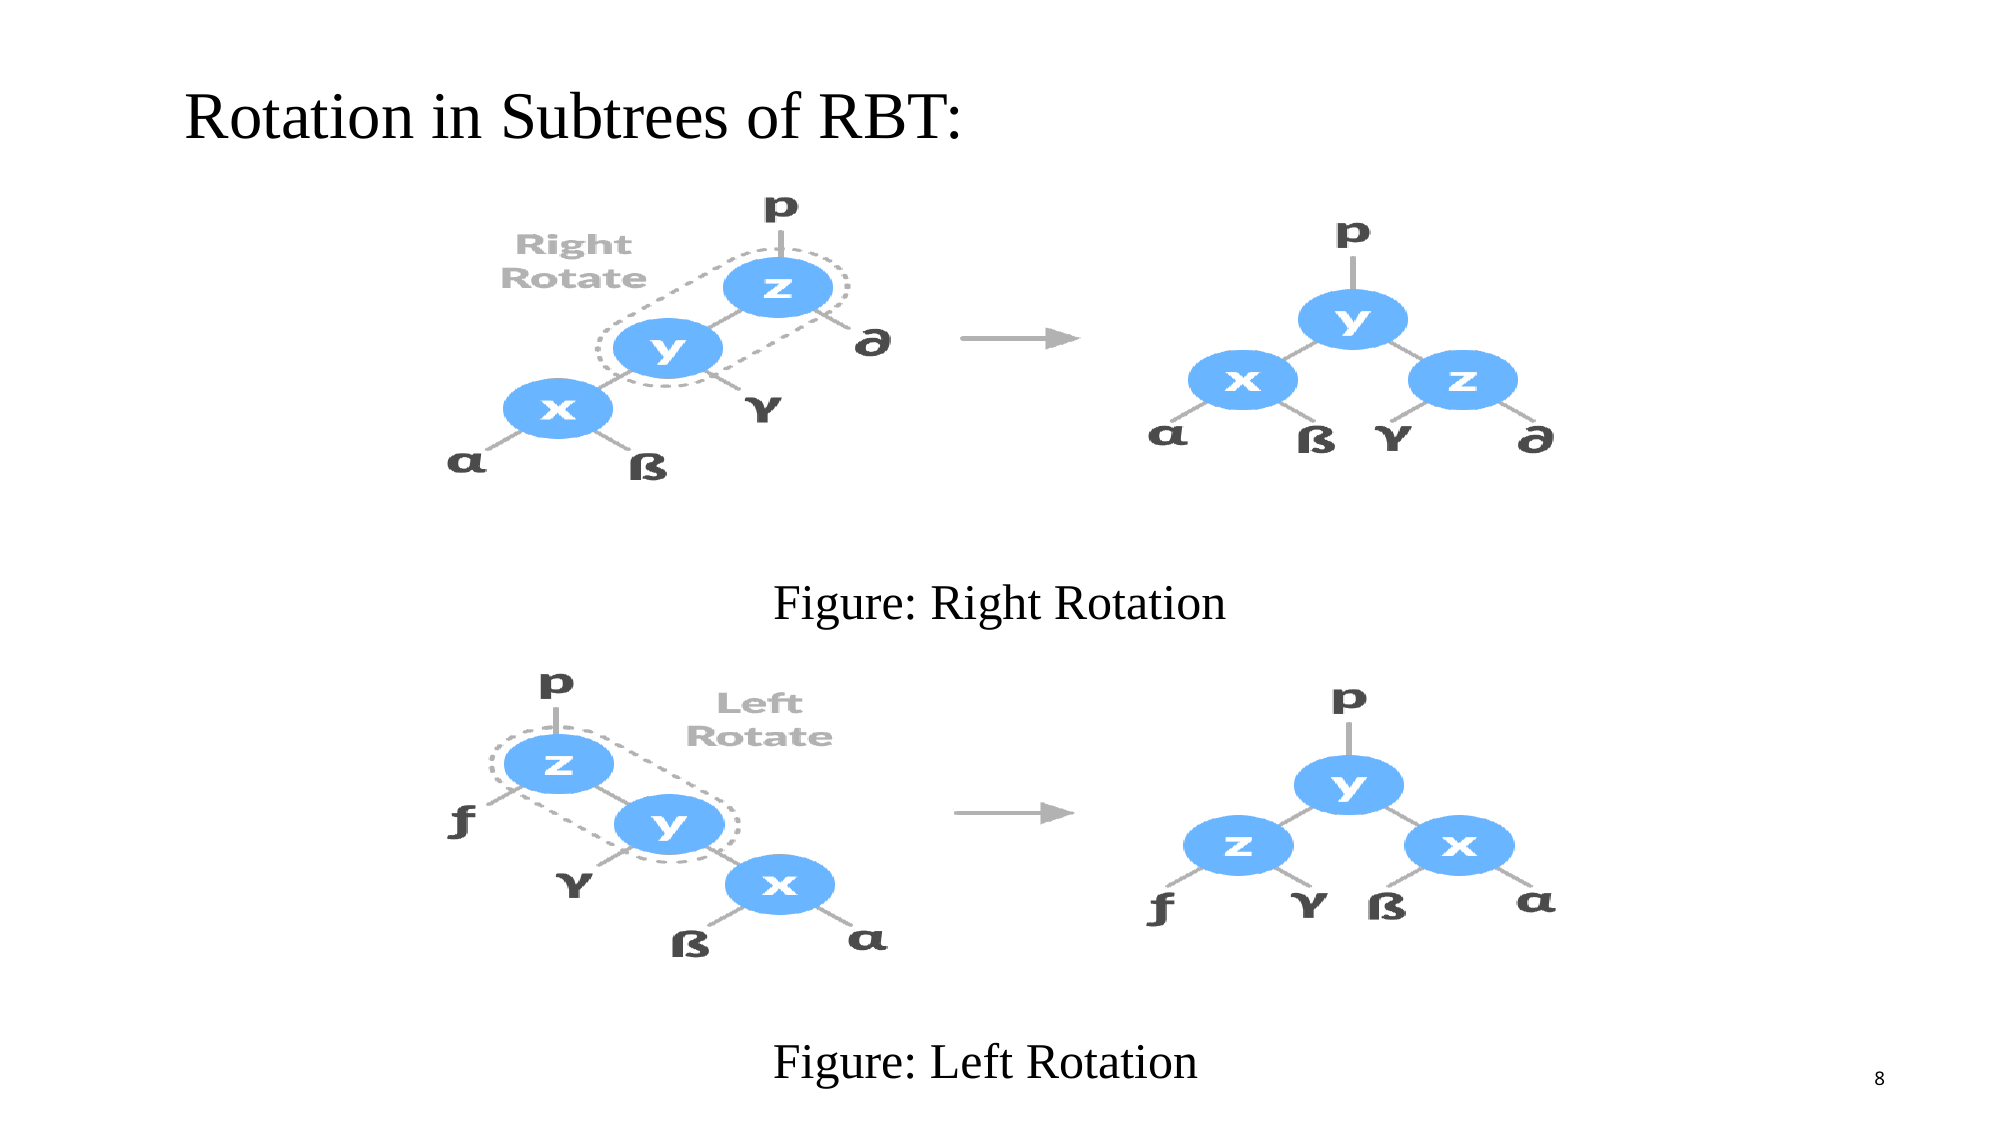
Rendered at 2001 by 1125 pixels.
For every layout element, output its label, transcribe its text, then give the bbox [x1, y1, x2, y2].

picture [377, 160, 1623, 516]
text_box Figure: Right Rotation [758, 562, 1242, 637]
slide_number 8 [1433, 1058, 1900, 1103]
text_box Rotation in Subtrees of RBT: [170, 64, 997, 160]
picture [377, 637, 1623, 993]
text_box Figure: Left Rotation [758, 1020, 1214, 1096]
